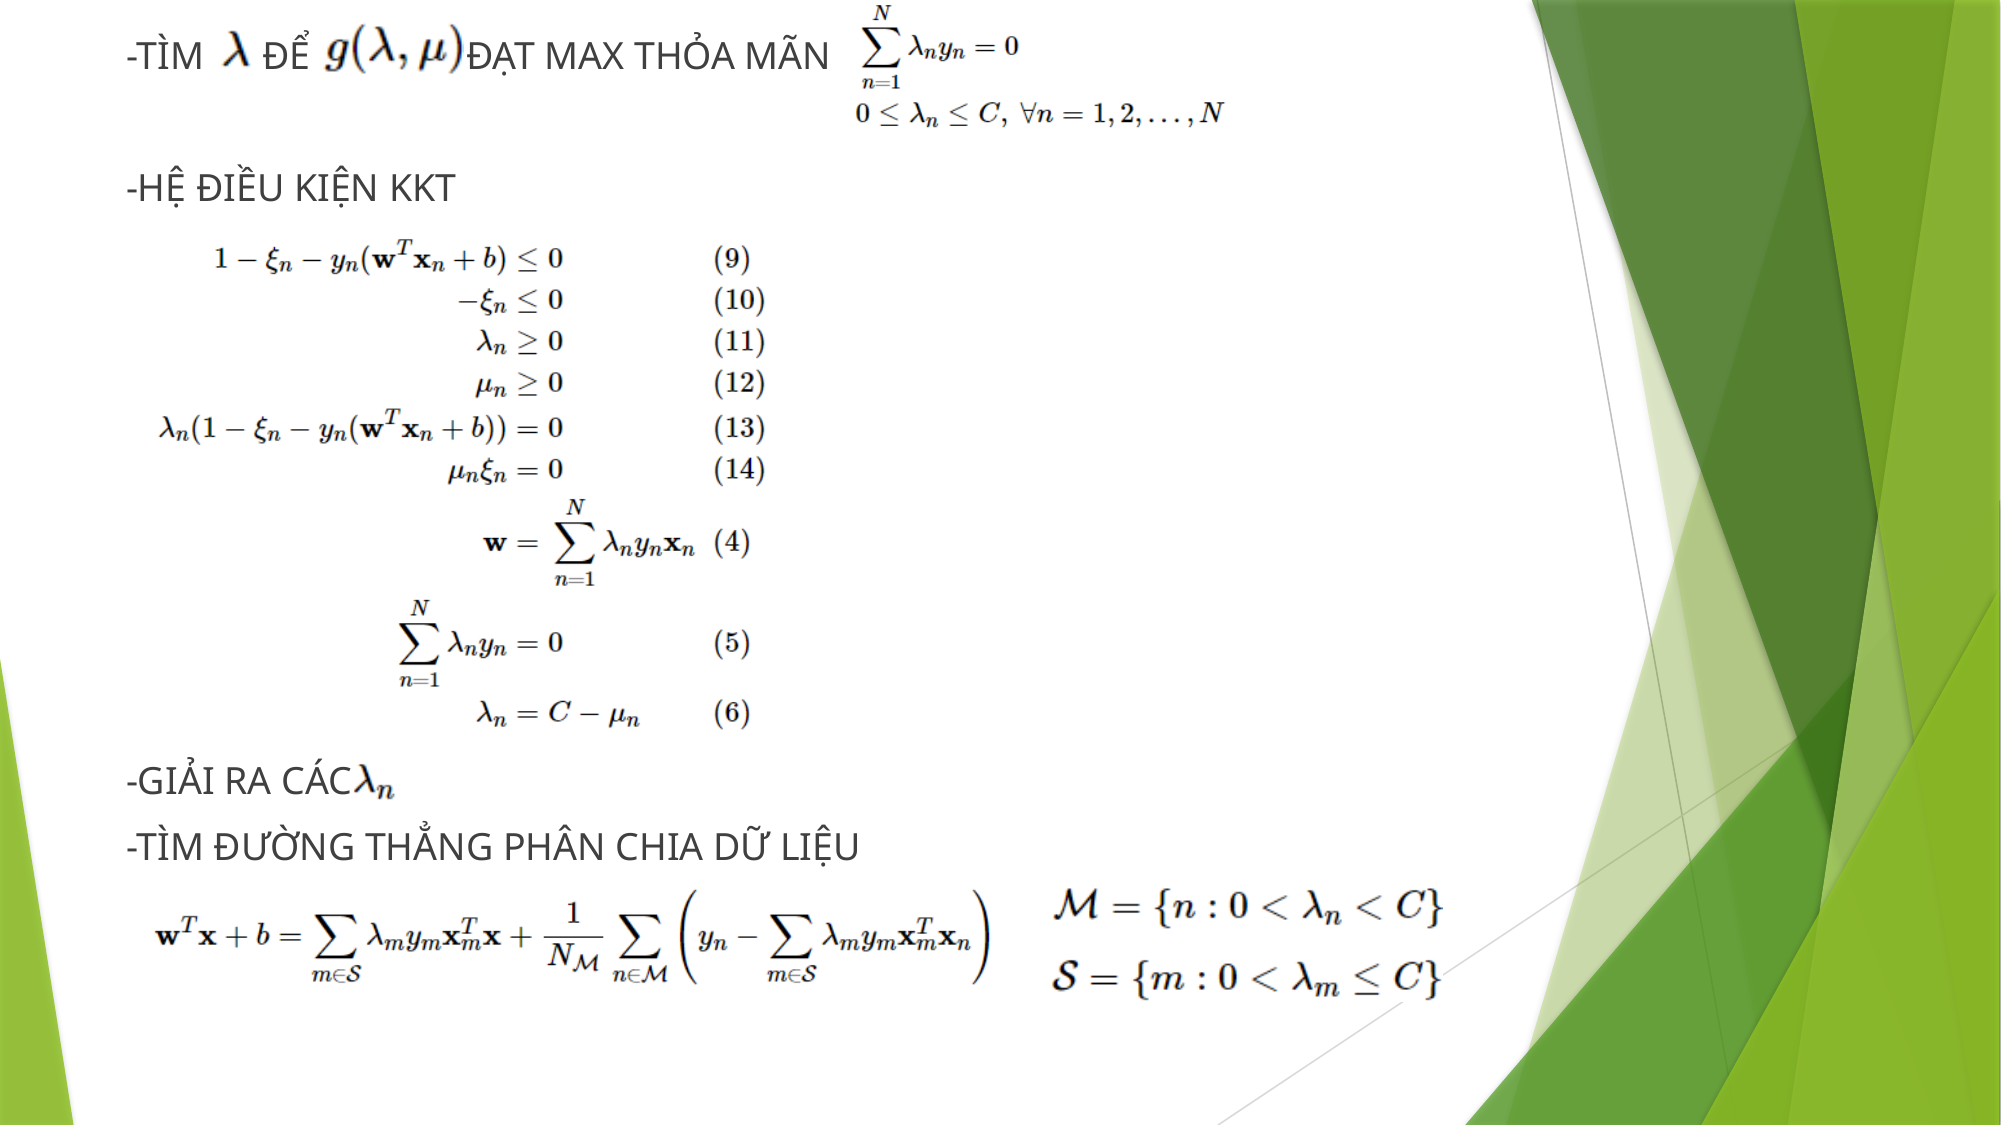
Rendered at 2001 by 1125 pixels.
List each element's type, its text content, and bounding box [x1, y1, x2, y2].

list -TÌM ĐỂ ĐẠT MAX THỎA MÃN -HỆ ĐIỀU KIỆN KKT -GIẢI RA CÁC -TÌM ĐƯỜNG THẲNG PHÂN CHIA DỮ LIỆU [111, 24, 1522, 1125]
picture [1050, 882, 1444, 933]
picture [1050, 951, 1444, 1002]
picture [216, 21, 256, 75]
picture [844, 0, 1228, 132]
picture [318, 21, 465, 76]
picture [142, 215, 786, 733]
picture [142, 882, 1000, 994]
picture [353, 756, 400, 808]
